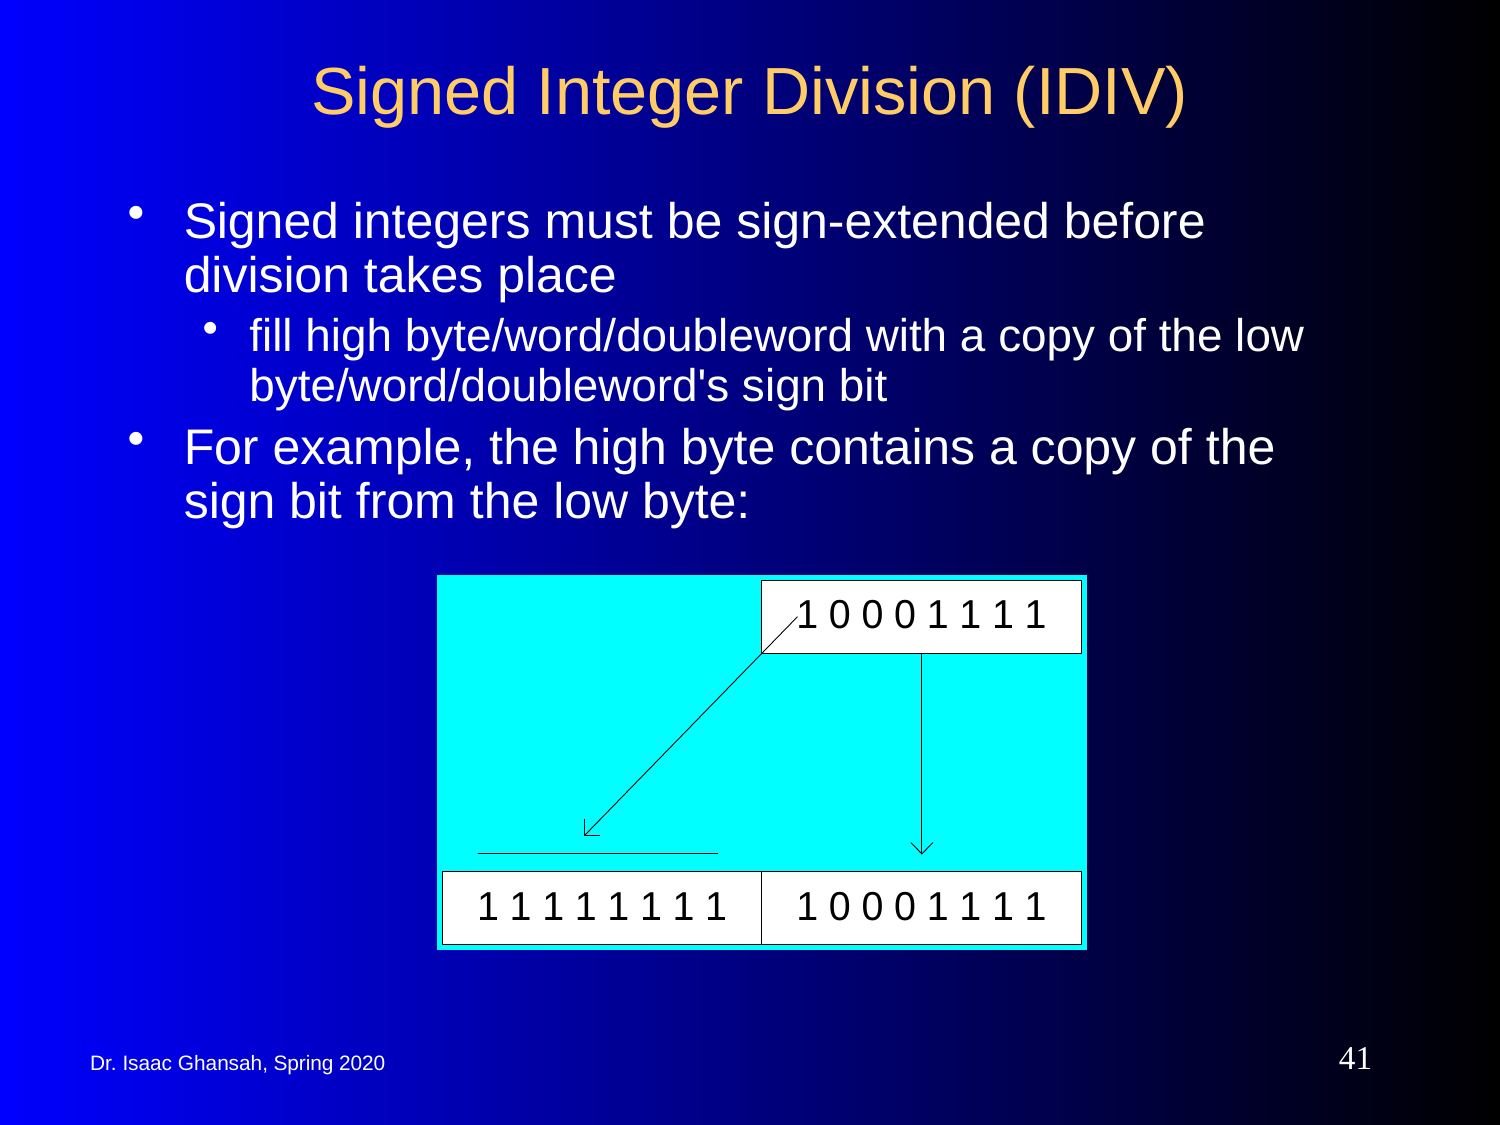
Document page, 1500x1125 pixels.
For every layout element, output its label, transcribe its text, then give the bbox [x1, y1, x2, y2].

footer Dr. Isaac Ghansah, Spring 2020 [75, 1037, 800, 1088]
title Signed Integer Division (IDIV) [112, 37, 1388, 138]
slide_number 41 [1224, 1025, 1388, 1088]
list Signed integers must be sign-extended before division takes place fill high byte/word/doubleword with a copy of the low byte/word/doubleword's sign bit For example, the high byte contains a copy of the sign bit from the low byte: [112, 187, 1363, 563]
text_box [437, 574, 1088, 951]
